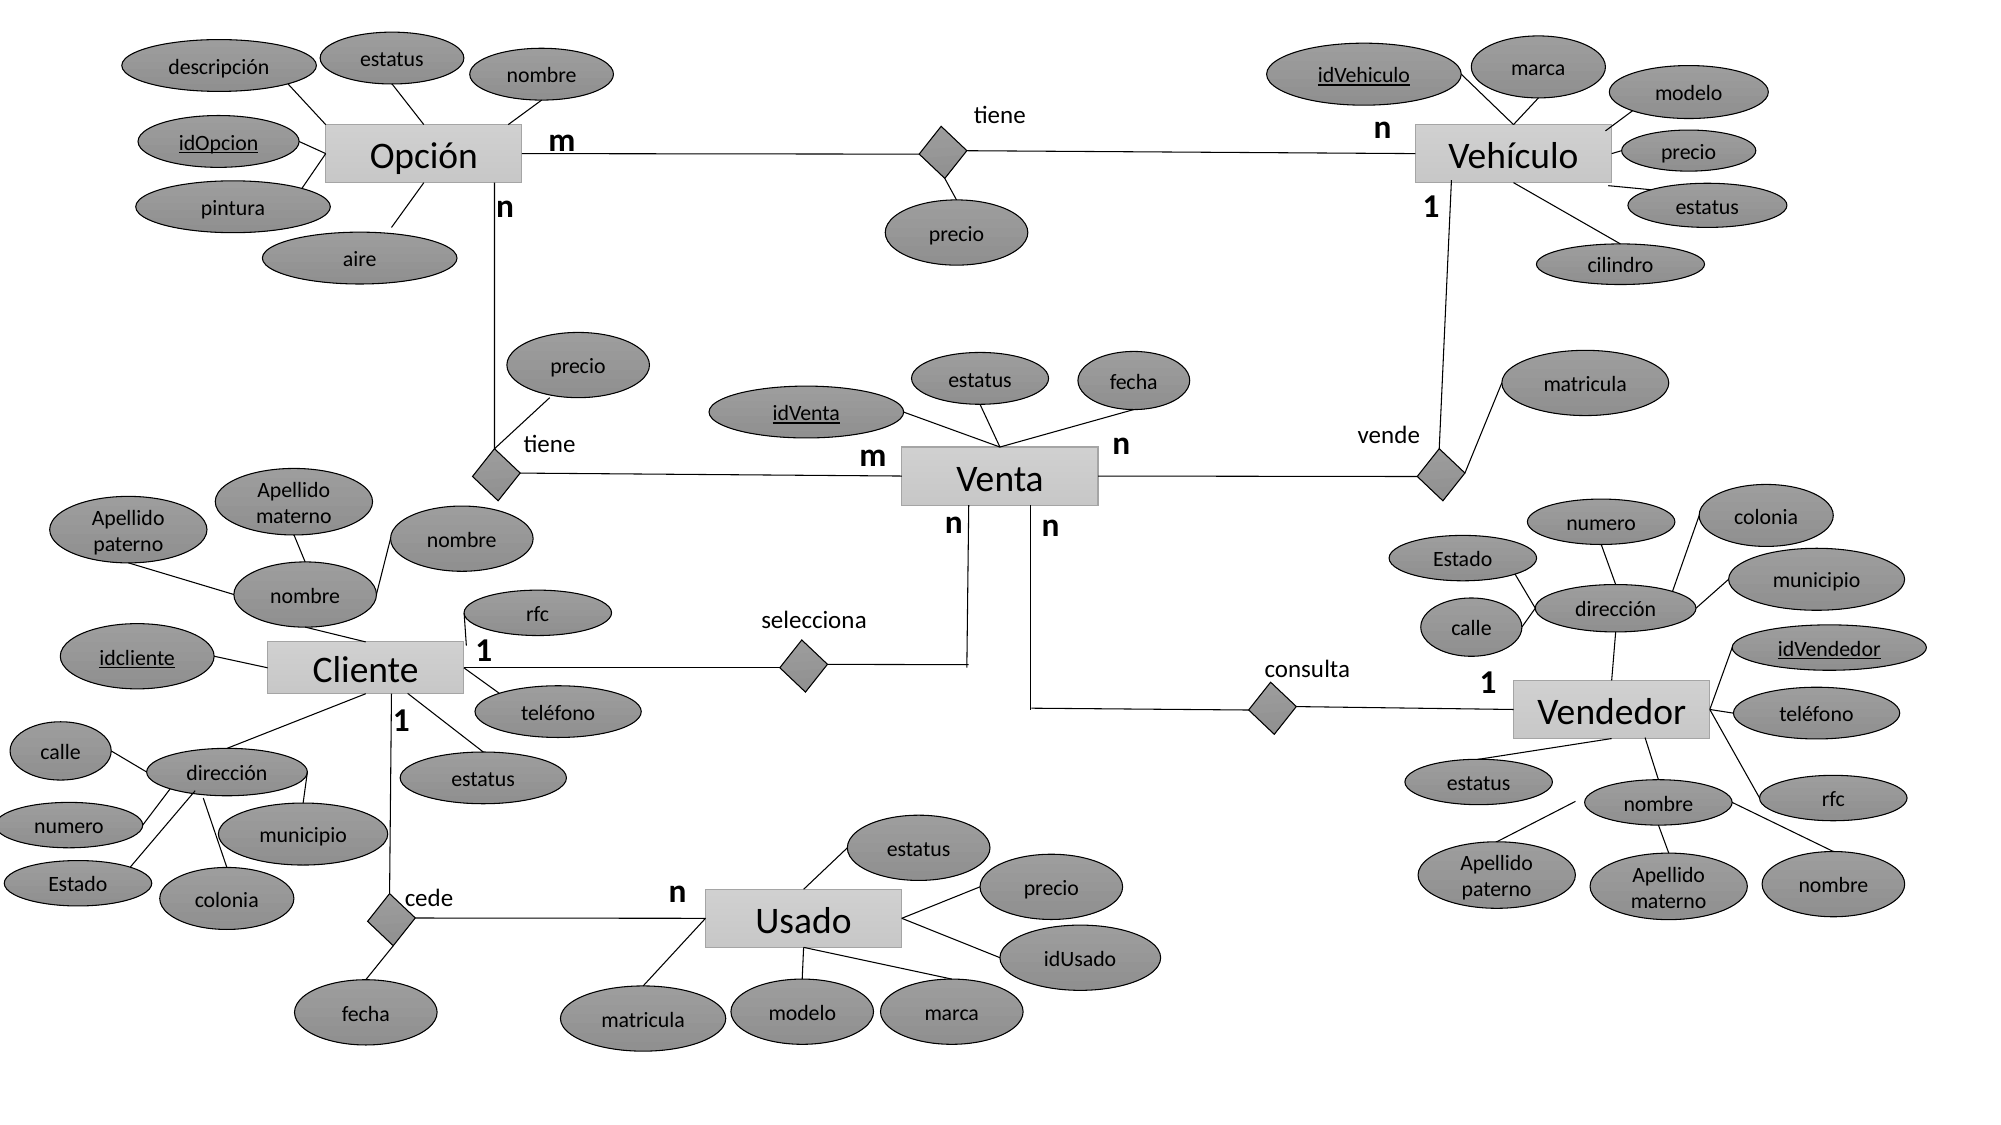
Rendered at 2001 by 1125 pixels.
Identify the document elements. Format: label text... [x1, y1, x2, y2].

text_box idVendedor [1731, 624, 1927, 671]
text_box n [653, 862, 702, 917]
text_box modelo [730, 978, 875, 1045]
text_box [391, 182, 424, 228]
text_box precio [1621, 129, 1757, 172]
text_box nombre [390, 505, 534, 572]
text_box [1248, 691, 1297, 736]
text_box Cliente [267, 641, 463, 694]
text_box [1608, 185, 1652, 190]
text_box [520, 473, 902, 477]
text_box Apellido materno [1589, 852, 1748, 921]
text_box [903, 411, 999, 447]
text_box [1478, 738, 1612, 760]
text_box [376, 538, 391, 595]
text_box nombre [1761, 850, 1906, 918]
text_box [901, 886, 980, 918]
text_box tiene [508, 420, 591, 466]
text_box idUsado [999, 924, 1162, 991]
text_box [1709, 647, 1733, 709]
text_box nombre [469, 47, 615, 101]
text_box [305, 627, 366, 642]
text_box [944, 178, 957, 200]
text_box precio [506, 331, 651, 399]
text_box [1496, 801, 1576, 842]
text_box [779, 641, 828, 693]
text_box rfc [1759, 774, 1908, 822]
text_box [471, 449, 520, 502]
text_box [1696, 579, 1729, 609]
text_box teléfono [1733, 686, 1901, 740]
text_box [293, 535, 306, 562]
text_box colonia [159, 866, 295, 931]
text_box n [929, 492, 978, 548]
text_box idcliente [59, 623, 215, 690]
text_box matricula [559, 985, 727, 1052]
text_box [1672, 515, 1700, 592]
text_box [1439, 180, 1452, 449]
text_box Apellido paterno [49, 495, 208, 564]
text_box nombre [1584, 779, 1733, 826]
text_box estatus [399, 751, 567, 805]
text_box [407, 693, 484, 753]
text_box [979, 404, 1000, 411]
text_box numero [1526, 498, 1673, 546]
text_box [804, 947, 952, 979]
text_box matricula [1501, 349, 1670, 417]
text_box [966, 150, 1416, 154]
text_box n [1026, 496, 1075, 551]
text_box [508, 100, 542, 125]
text_box cede [390, 874, 469, 919]
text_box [1513, 182, 1621, 244]
text_box Usado [705, 889, 901, 948]
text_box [1611, 631, 1616, 681]
text_box teléfono [484, 685, 642, 739]
text_box Apellido paterno [1417, 841, 1576, 909]
text_box 1 [378, 690, 425, 746]
text_box m [844, 477, 902, 481]
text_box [1658, 825, 1669, 854]
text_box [130, 790, 196, 868]
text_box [494, 397, 550, 449]
text_box colonia [1698, 483, 1834, 547]
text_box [301, 153, 326, 189]
text_box vende [1342, 411, 1436, 456]
text_box nombre [233, 561, 377, 628]
text_box municipio [227, 802, 389, 866]
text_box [1605, 110, 1633, 131]
text_box calle [1420, 597, 1523, 657]
text_box marca [1470, 35, 1607, 99]
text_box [1464, 382, 1502, 474]
text_box n [1097, 413, 1146, 469]
text_box 1 [1464, 653, 1512, 706]
text_box n [1358, 97, 1407, 150]
text_box rfc [463, 589, 613, 637]
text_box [1709, 709, 1760, 798]
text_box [365, 945, 394, 980]
text_box selecciona [746, 595, 882, 641]
text_box tiene [958, 91, 1041, 137]
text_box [1645, 737, 1659, 780]
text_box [214, 656, 268, 668]
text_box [1296, 706, 1514, 710]
text_box cilindro [1535, 243, 1706, 286]
text_box m [533, 154, 591, 166]
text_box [1521, 608, 1536, 628]
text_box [1611, 150, 1622, 154]
text_box fecha [293, 979, 438, 1046]
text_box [287, 83, 326, 125]
text_box [1417, 449, 1465, 502]
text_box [226, 693, 366, 749]
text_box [803, 847, 848, 890]
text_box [203, 797, 227, 868]
text_box Estado [1388, 534, 1538, 582]
text_box numero [0, 801, 130, 849]
text_box estatus [846, 814, 991, 881]
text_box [1709, 709, 1734, 714]
text_box m [844, 426, 902, 473]
text_box marca [879, 978, 1024, 1045]
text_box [1513, 97, 1539, 125]
text_box idOpcion [137, 114, 300, 168]
text_box precio [979, 853, 1124, 921]
text_box descripción [121, 39, 317, 92]
text_box aire [261, 231, 458, 285]
text_box estatus [1627, 182, 1788, 228]
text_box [999, 409, 1134, 448]
text_box 1 [1407, 176, 1455, 232]
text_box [303, 771, 308, 804]
text_box calle [9, 721, 112, 781]
text_box estatus [319, 31, 465, 85]
text_box dirección [1536, 584, 1697, 633]
text_box m [533, 110, 591, 153]
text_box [1515, 574, 1536, 609]
text_box n [481, 176, 529, 232]
text_box estatus [910, 351, 1050, 405]
text_box estatus [1404, 758, 1553, 806]
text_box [392, 83, 424, 125]
text_box Estado [3, 860, 153, 907]
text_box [463, 667, 500, 694]
text_box Vendedor [1513, 680, 1709, 739]
text_box pintura [135, 180, 331, 234]
text_box modelo [1608, 65, 1769, 120]
text_box Apellido materno [214, 467, 374, 536]
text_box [901, 918, 1000, 958]
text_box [1461, 74, 1514, 125]
text_box fecha [1077, 350, 1191, 411]
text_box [111, 750, 147, 773]
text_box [299, 141, 326, 154]
text_box municipio [1728, 547, 1906, 611]
text_box idVehiculo [1266, 42, 1462, 106]
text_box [643, 918, 706, 986]
text_box [366, 893, 416, 946]
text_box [1732, 802, 1834, 852]
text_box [1601, 544, 1616, 585]
text_box Vehículo [1415, 124, 1612, 183]
text_box idVenta [708, 385, 904, 439]
text_box Venta [901, 446, 1099, 506]
text_box 1 [460, 620, 508, 676]
text_box precio [884, 199, 1029, 266]
text_box consulta [1249, 645, 1366, 691]
text_box Opción [325, 124, 522, 183]
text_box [128, 562, 234, 595]
text_box [919, 125, 967, 179]
text_box dirección [146, 747, 308, 797]
